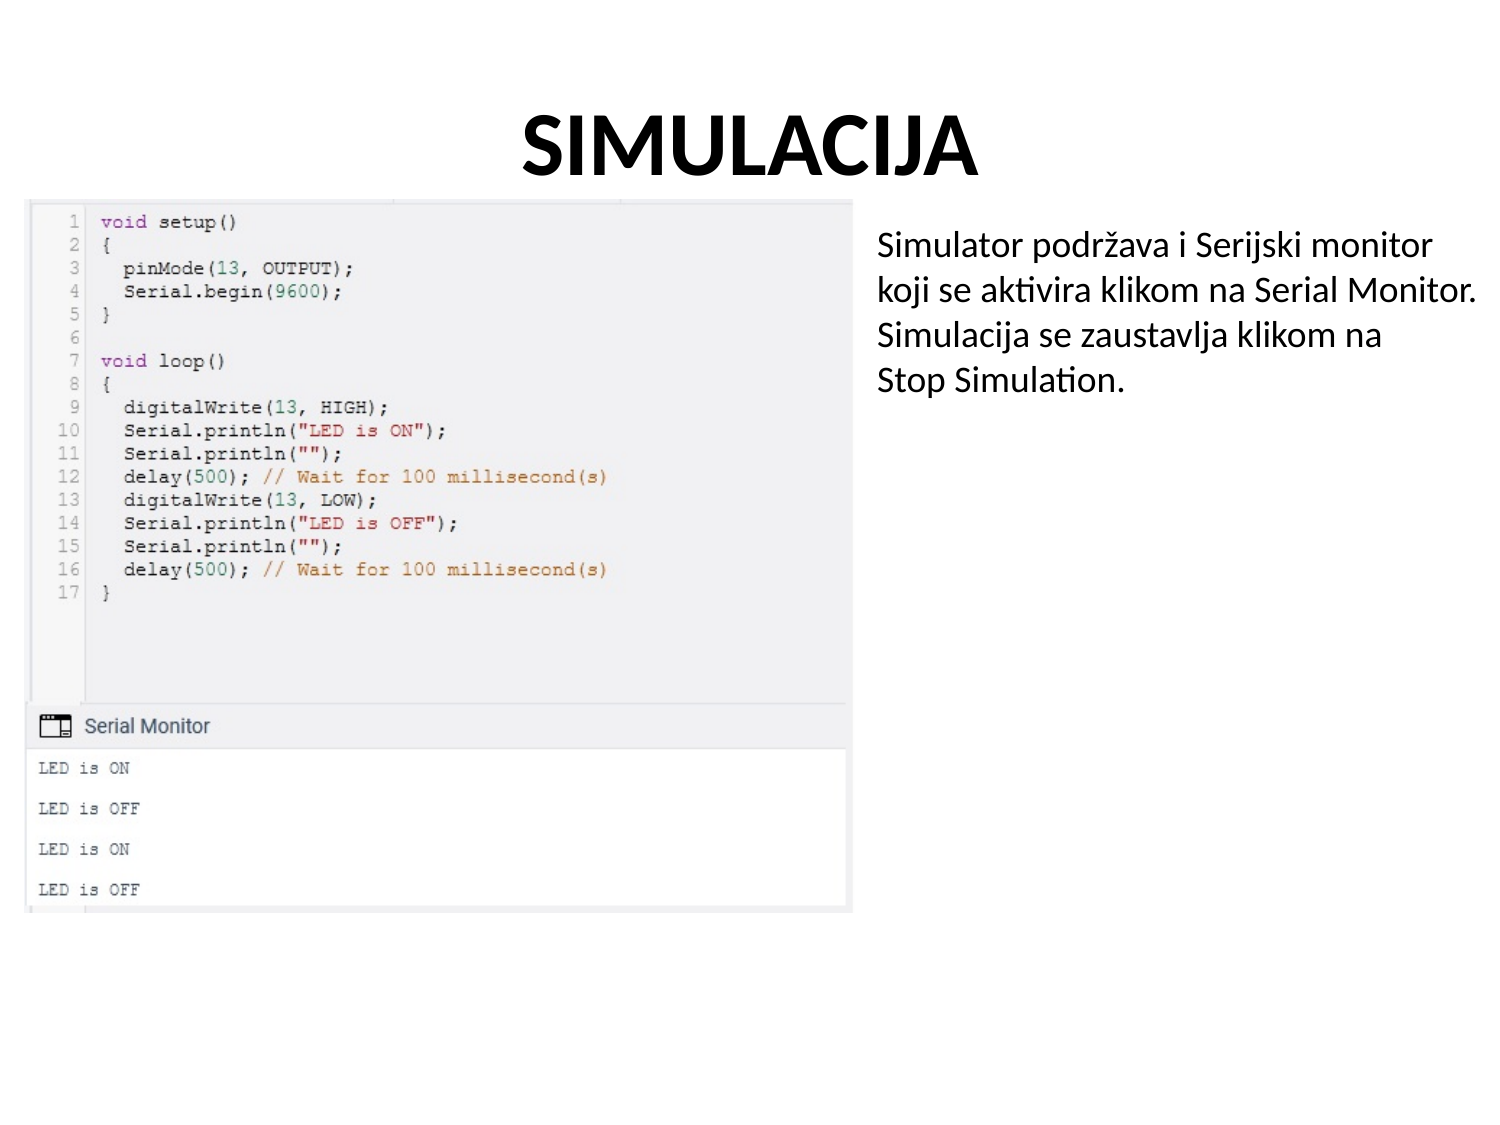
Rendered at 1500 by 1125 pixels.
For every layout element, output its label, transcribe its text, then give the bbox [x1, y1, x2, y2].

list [24, 199, 857, 913]
text_box Simulator podržava i Serijski monitor koji se aktivira klikom na Serial Monitor. Simulacija se zaustavlja klikom na Stop Simulation. [862, 212, 1500, 408]
title SIMULACIJA [75, 45, 1425, 233]
